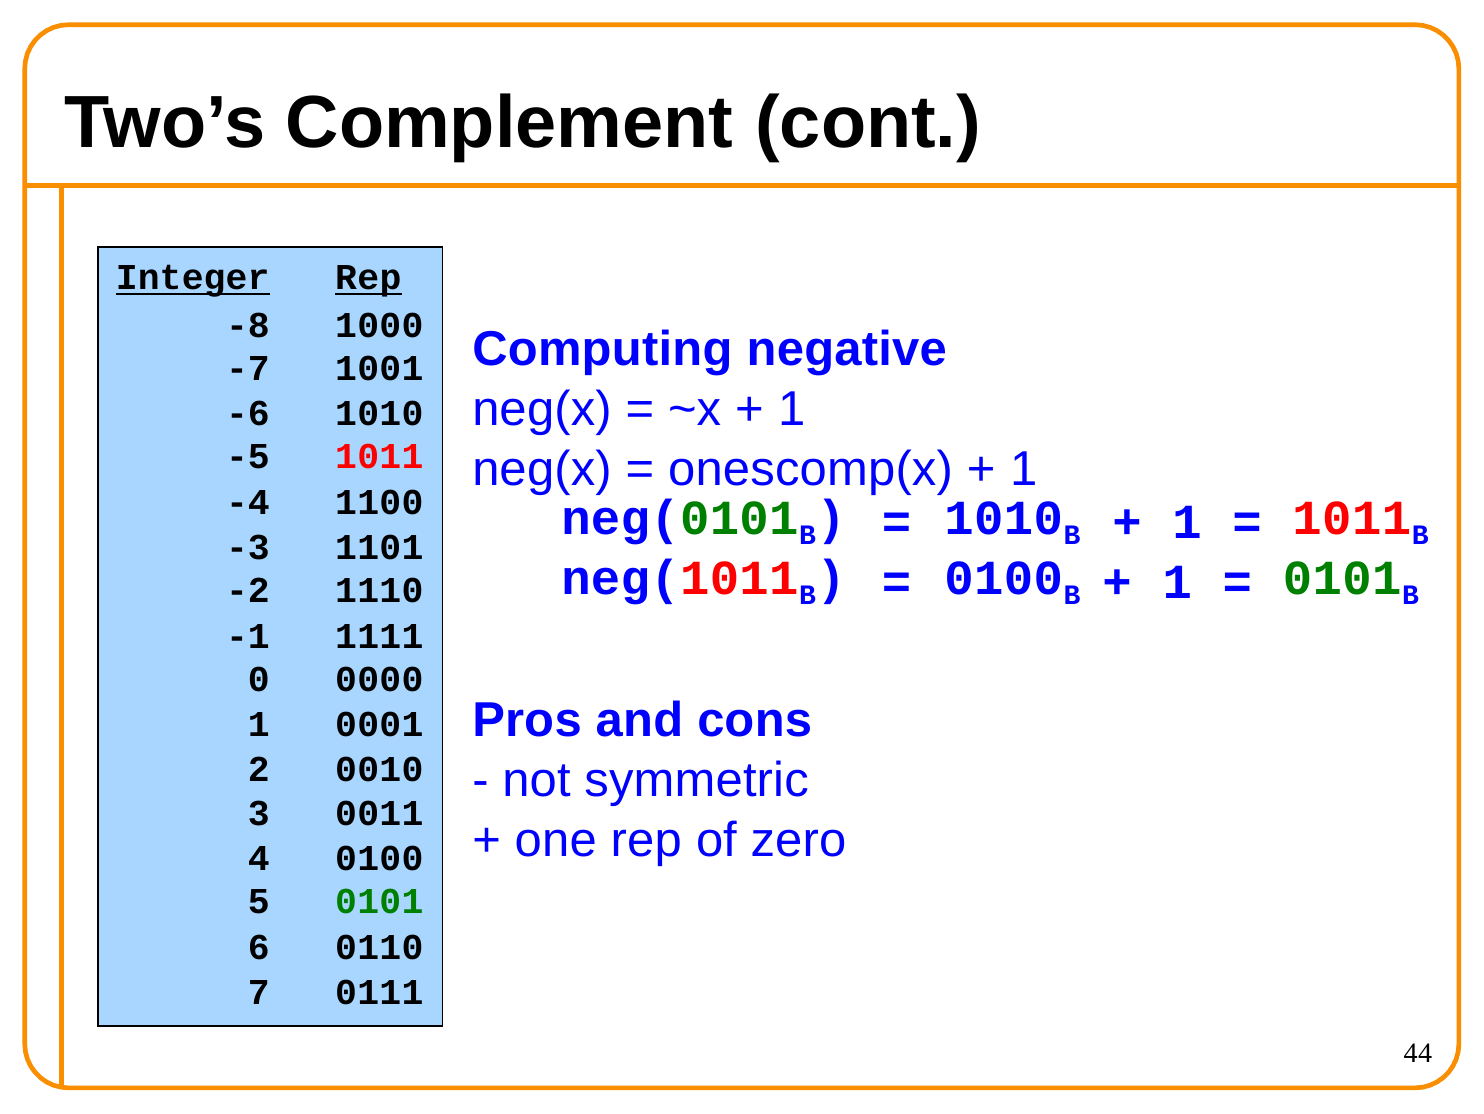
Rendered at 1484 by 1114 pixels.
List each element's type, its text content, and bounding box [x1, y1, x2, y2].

table_cell + [1093, 564, 1153, 625]
table_cell 1 [1153, 564, 1213, 625]
table_cell 1110 [302, 575, 442, 619]
table_cell 1111 [302, 619, 442, 664]
text_box Computing negative neg(x) = ~x + 1 neg(x) = onescomp(x) + 1 [470, 314, 1041, 496]
table_cell 5 [99, 886, 302, 930]
table_cell -6 [99, 397, 302, 441]
table_cell -4 [99, 485, 302, 531]
table_cell 1101 [302, 531, 442, 575]
table_cell 0000 [302, 664, 442, 708]
table_cell 1000 [302, 308, 442, 353]
table_cell 1010 [302, 397, 442, 441]
table_header 1011B [1273, 502, 1439, 564]
table_header + [1093, 502, 1153, 564]
table_cell 0100B [927, 564, 1093, 625]
table_cell 4 [99, 842, 302, 886]
table_cell 6 [99, 930, 302, 976]
title Two’s Complement (cont.) [62, 70, 994, 260]
table_cell 2 [99, 753, 302, 797]
table_cell = [1213, 564, 1273, 625]
table_cell -5 [99, 441, 302, 485]
table_cell -8 [99, 308, 302, 353]
text_box Pros and cons - not symmetric + one rep of zero [470, 685, 850, 866]
table_cell -1 [99, 619, 302, 664]
table_cell -3 [99, 531, 302, 575]
table_header Rep [302, 248, 442, 308]
table_header 1010B [927, 502, 1093, 564]
table_cell 0100 [302, 842, 442, 886]
table_header neg(0101B) [556, 502, 867, 564]
table_cell 1001 [302, 353, 442, 397]
table_cell 1011 [302, 441, 442, 485]
table_cell 0110 [302, 930, 442, 976]
table_cell 1 [99, 708, 302, 753]
table_cell 0011 [302, 797, 442, 842]
table_cell 0001 [302, 708, 442, 753]
table_cell 0101B [1273, 564, 1439, 625]
table_header = [1213, 502, 1273, 564]
table_cell 0101 [302, 886, 442, 930]
table_cell neg(1011B) [556, 564, 867, 625]
table_cell 0010 [302, 753, 442, 797]
table_cell 3 [99, 797, 302, 842]
table_cell 0111 [302, 976, 442, 1025]
slide_number 44 [1397, 1034, 1439, 1114]
table_header Integer [99, 248, 302, 308]
table_header = [867, 502, 927, 564]
table_cell 1100 [302, 485, 442, 531]
table_header 1 [1153, 502, 1213, 564]
table_cell = [867, 564, 927, 625]
table_cell 0 [99, 664, 302, 708]
table_cell -7 [99, 353, 302, 397]
table_cell -2 [99, 575, 302, 619]
table_cell 7 [99, 976, 302, 1025]
